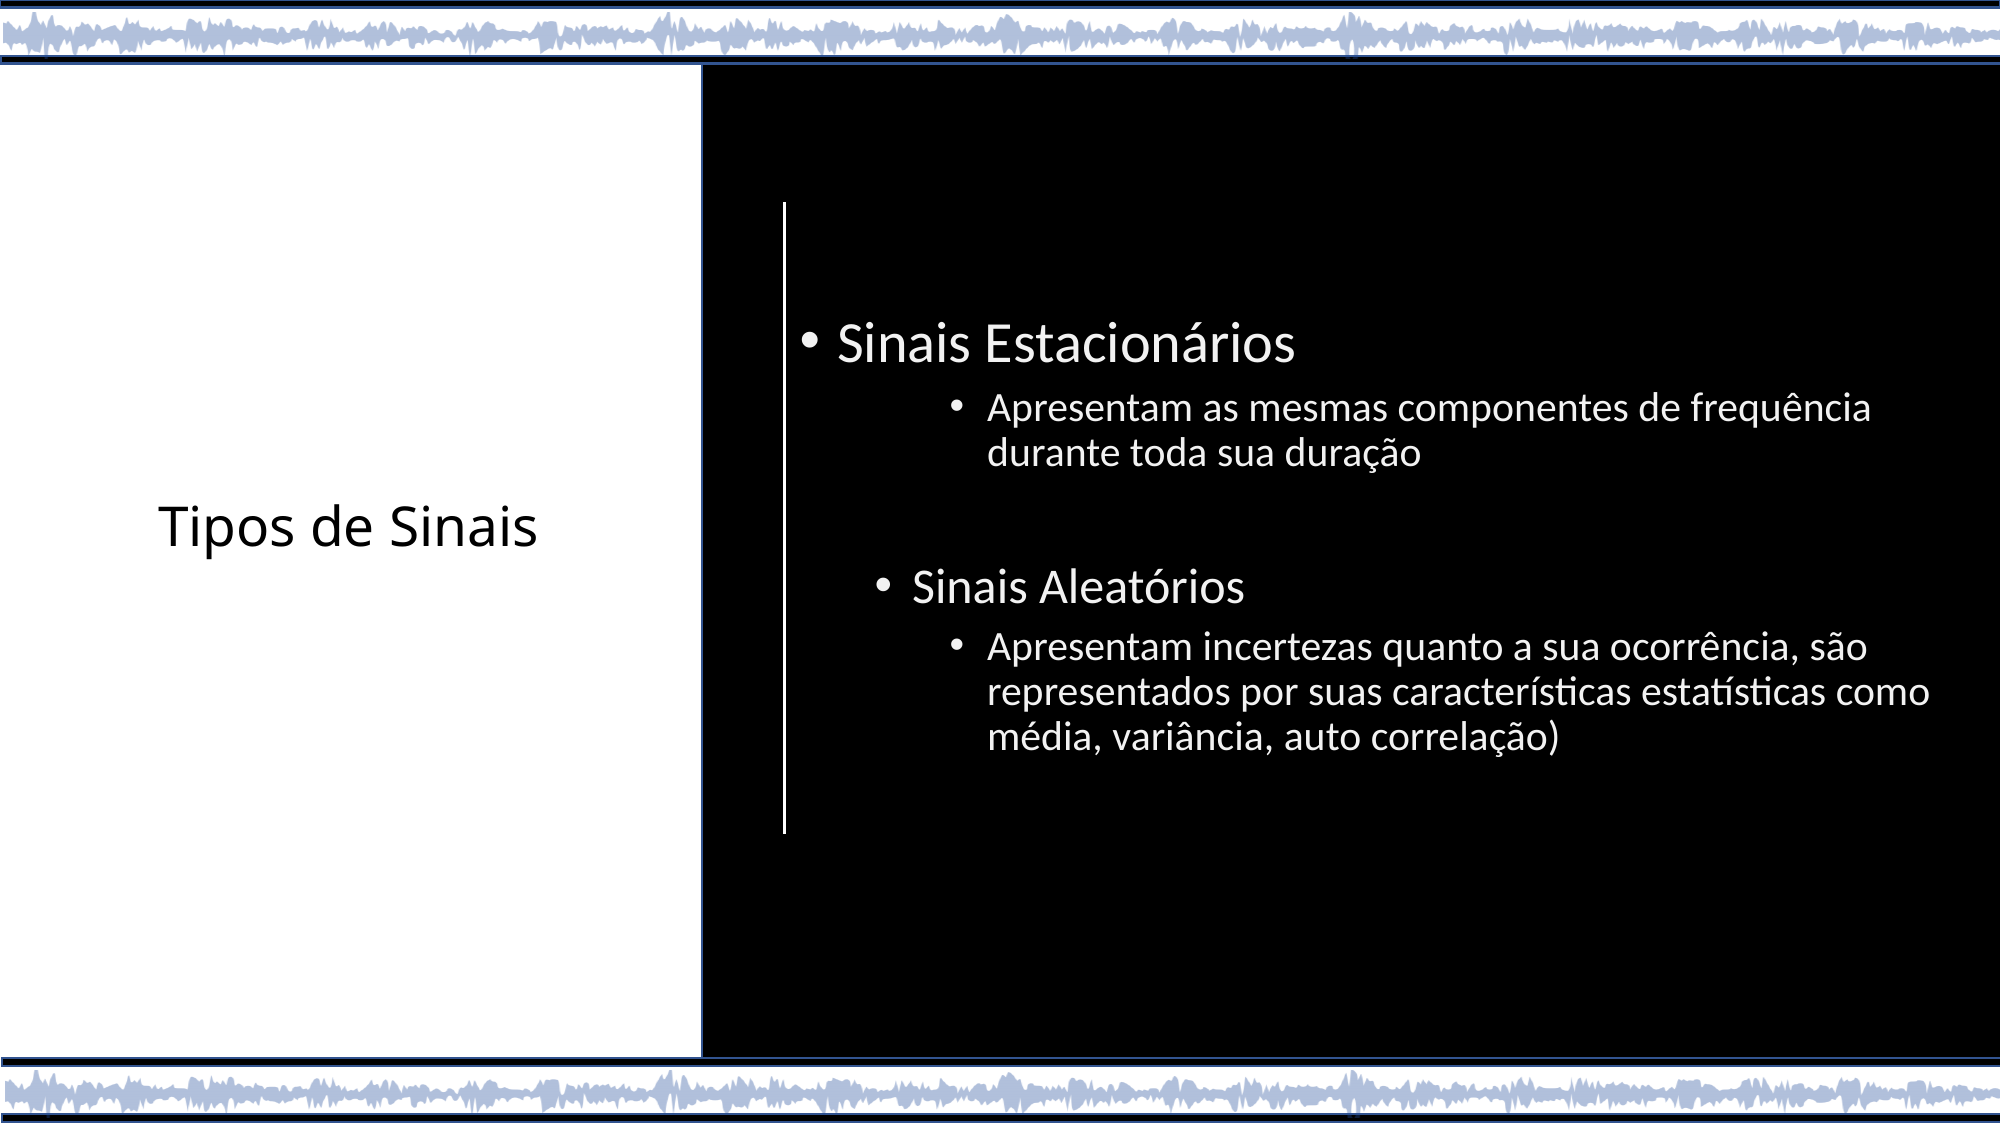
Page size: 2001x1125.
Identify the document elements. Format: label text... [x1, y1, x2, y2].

text_box [1, 1057, 2000, 1067]
text_box [1, 1113, 2000, 1123]
text_box [701, 65, 2000, 1057]
text_box [0, 55, 2000, 65]
text_box [0, 0, 2000, 9]
text_box Tipos de Sinais [143, 491, 558, 606]
picture [5, 1070, 2000, 1118]
picture [3, 12, 2000, 59]
list Sinais Estacionários Apresentam as mesmas componentes de frequência durante toda sua duração Sinais Aleatórios Apresentam incertezas quanto a sua ocorrência, são representados por suas características estatísticas como média, variância, auto correlação) [784, 304, 1957, 997]
